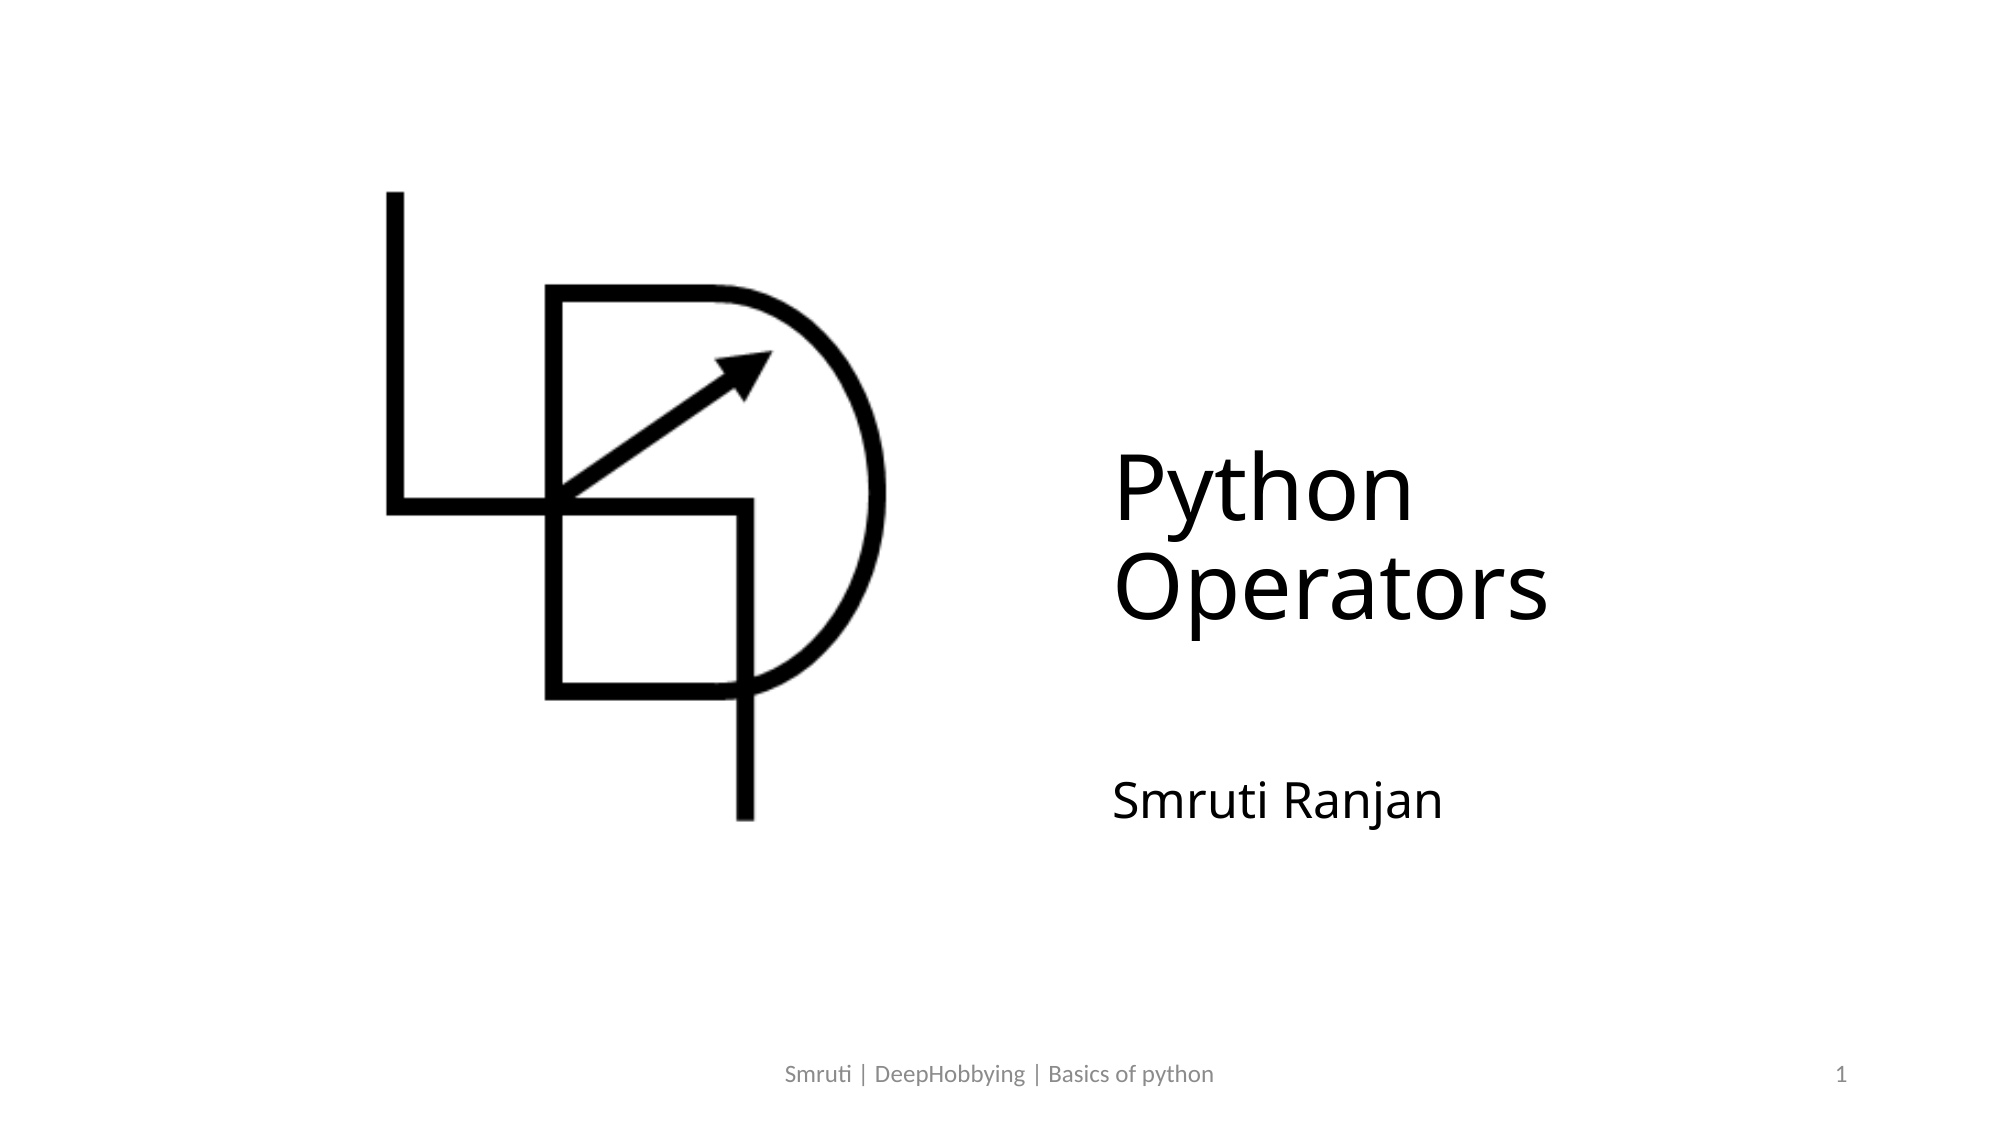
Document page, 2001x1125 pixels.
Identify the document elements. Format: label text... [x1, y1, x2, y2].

text_box Smruti Ranjan [1097, 758, 1492, 846]
footer Smruti | DeepHobbying | Basics of python [662, 1042, 1338, 1103]
picture [321, 142, 968, 866]
title Python Operators [1097, 431, 1863, 649]
slide_number 1 [1412, 1042, 1863, 1103]
